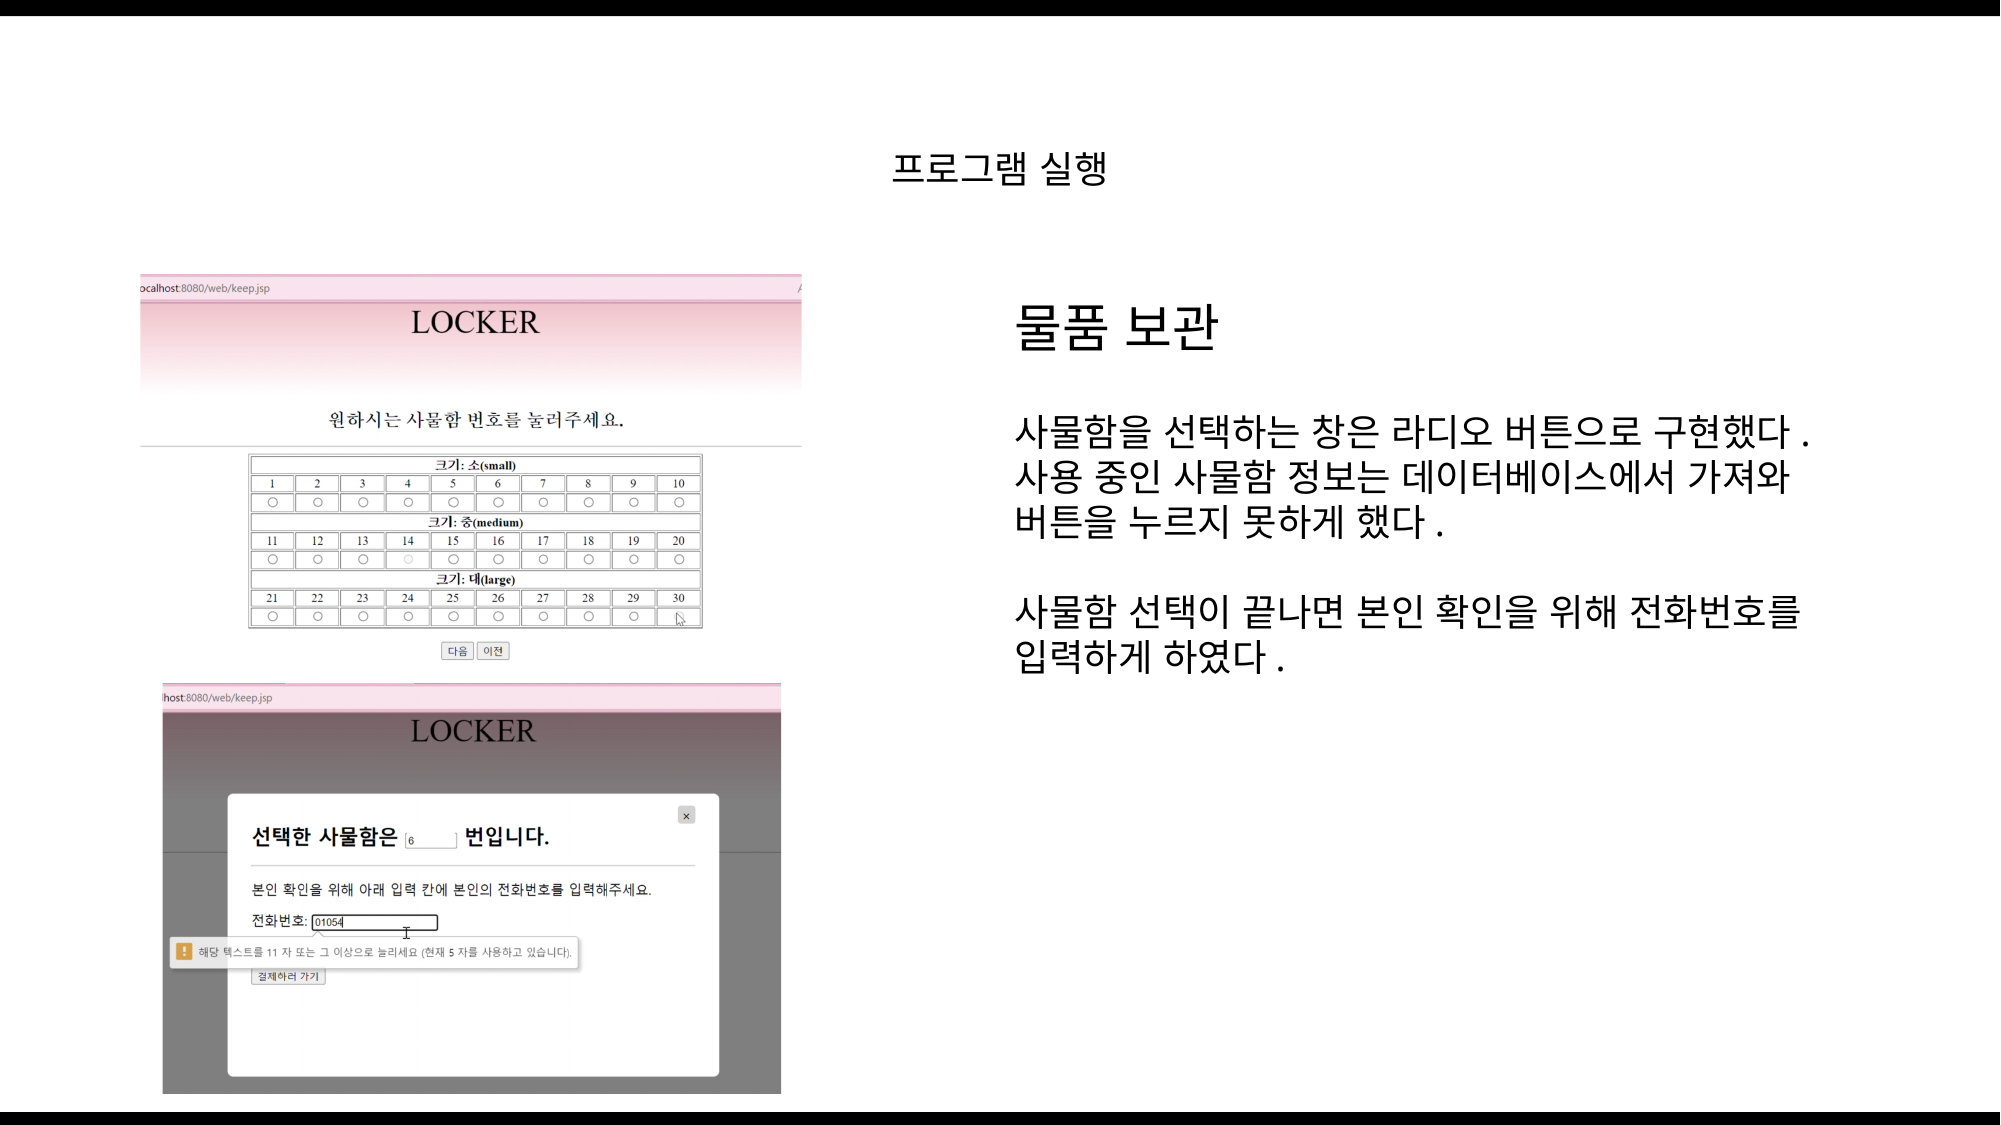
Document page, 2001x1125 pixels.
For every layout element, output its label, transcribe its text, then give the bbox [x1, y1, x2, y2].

text_box 물품 보관 [999, 287, 1802, 365]
text_box 사물함을 선택하는 창은 라디오 버튼으로 구현했다. 사용 중인 사물함 정보는 데이터베이스에서 가져와 버튼을 누르지 못하게 했다. 사물함 선택이 끝나면 본인 확인을 위해 전화번호를 입력하게 하였다. [999, 401, 1832, 687]
text_box [0, 0, 2000, 17]
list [140, 274, 802, 677]
title 프로그램 실행 [137, 59, 1863, 278]
picture [162, 682, 782, 1094]
text_box [0, 1111, 2000, 1125]
